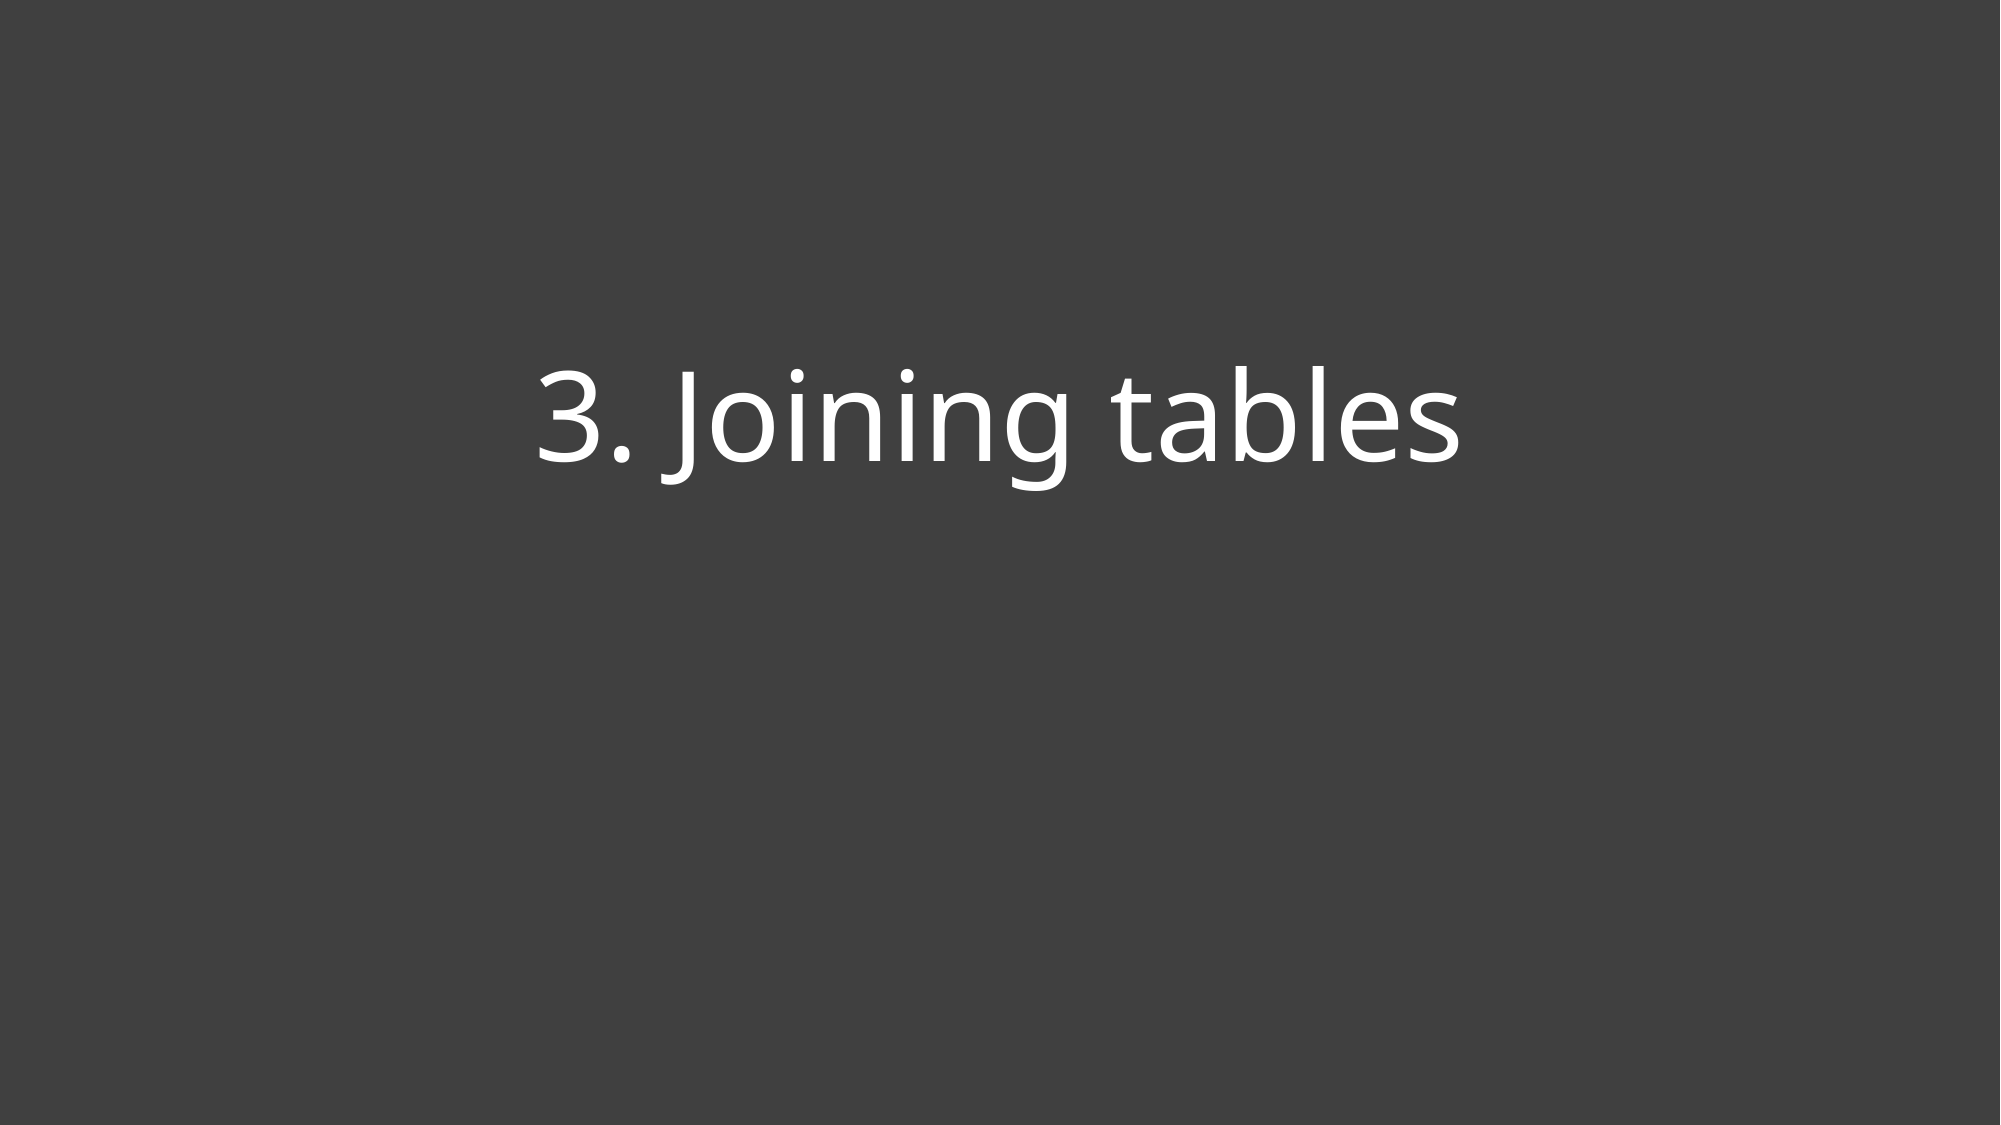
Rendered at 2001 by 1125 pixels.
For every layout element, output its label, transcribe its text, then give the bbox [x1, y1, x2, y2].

title 3. Joining tables [249, 104, 1750, 497]
